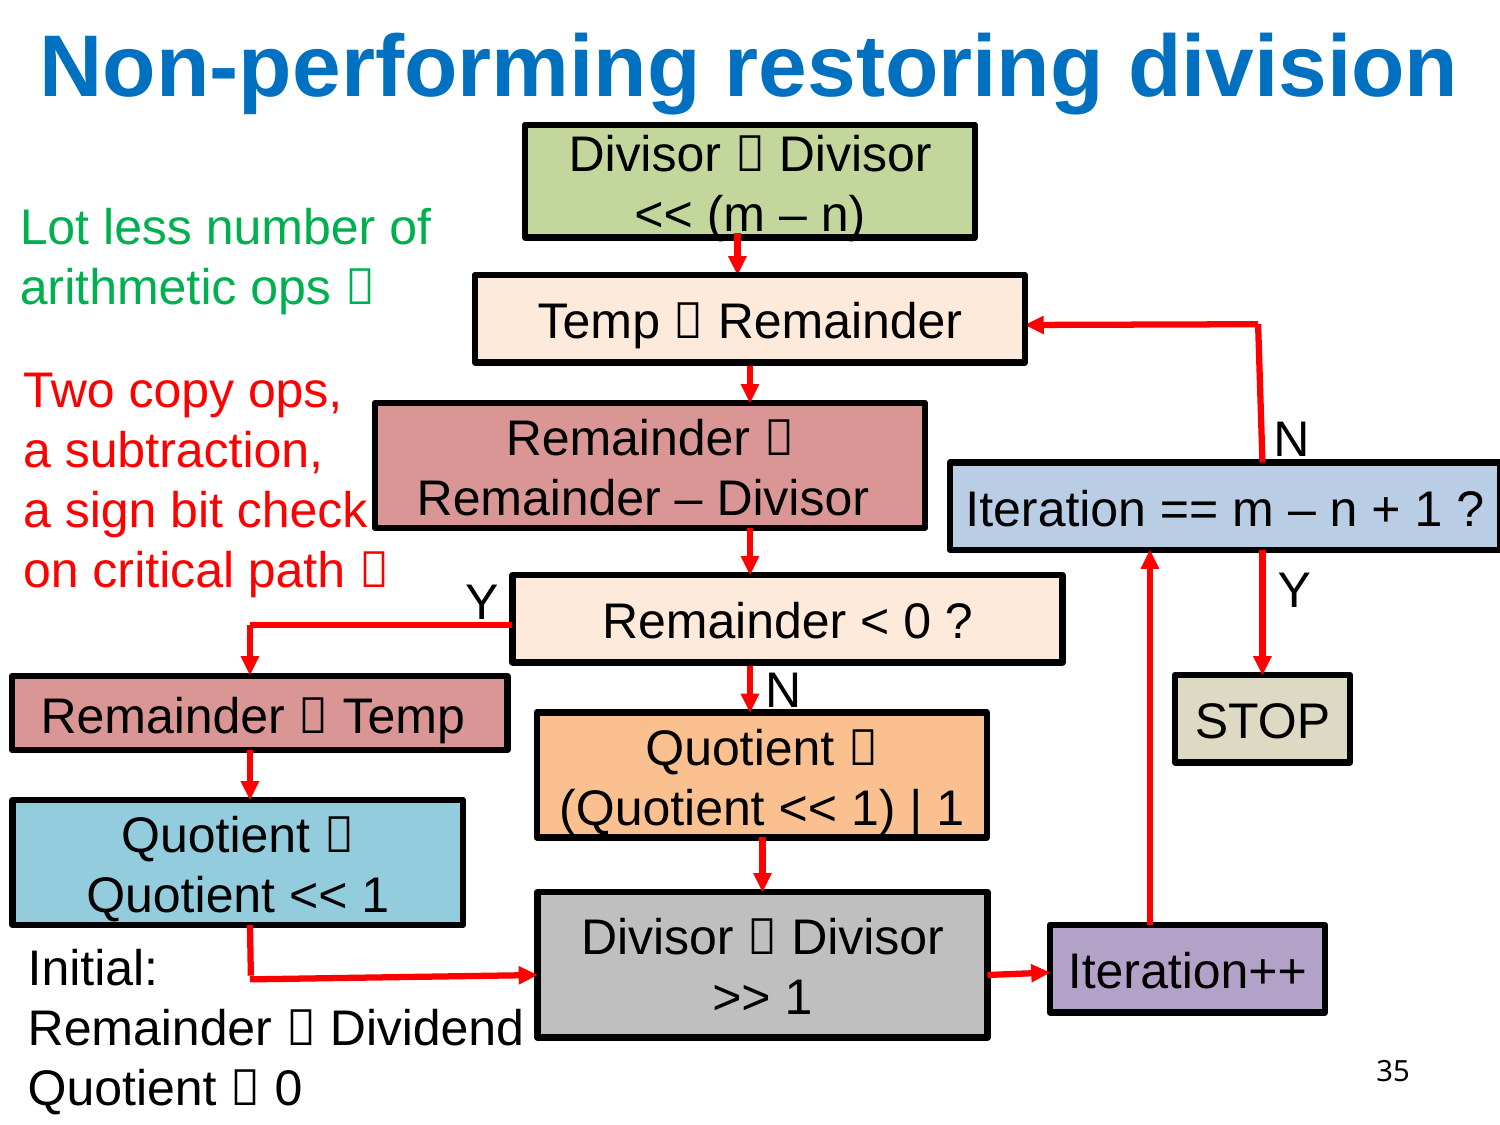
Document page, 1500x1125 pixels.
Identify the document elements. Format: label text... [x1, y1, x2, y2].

text_box Iteration == m – n + 1 ? [948, 460, 1500, 552]
text_box N [1258, 399, 1325, 474]
text_box Temp  Remainder [473, 273, 1027, 365]
text_box Y [450, 633, 510, 637]
text_box Divisor  Divisor >> 1 [535, 890, 989, 1040]
text_box Iteration++ [1048, 923, 1327, 1014]
text_box Initial: Remainder  Dividend Quotient  0 [12, 928, 539, 1123]
text_box Two copy ops, a subtraction, a sign bit check on critical path  [8, 349, 419, 605]
text_box Remainder  Temp [10, 674, 510, 752]
text_box STOP [1173, 673, 1352, 764]
text_box Y [1263, 549, 1326, 625]
text_box Y [450, 561, 514, 622]
text_box N [750, 665, 817, 725]
text_box Remainder  Remainder – Divisor [419, 401, 927, 530]
text_box Remainder < 0 ? [510, 573, 1064, 665]
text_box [254, 974, 538, 980]
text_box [1257, 324, 1263, 463]
title Non-performing restoring division [0, 0, 1500, 123]
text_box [987, 972, 1051, 976]
text_box Lot less number of arithmetic ops  [5, 187, 447, 323]
text_box Quotient  (Quotient << 1) | 1 [535, 710, 989, 840]
text_box Divisor  Divisor << (m – n) [523, 123, 977, 240]
slide_number 35 [1074, 1042, 1425, 1103]
text_box Quotient  Quotient << 1 [10, 798, 465, 927]
